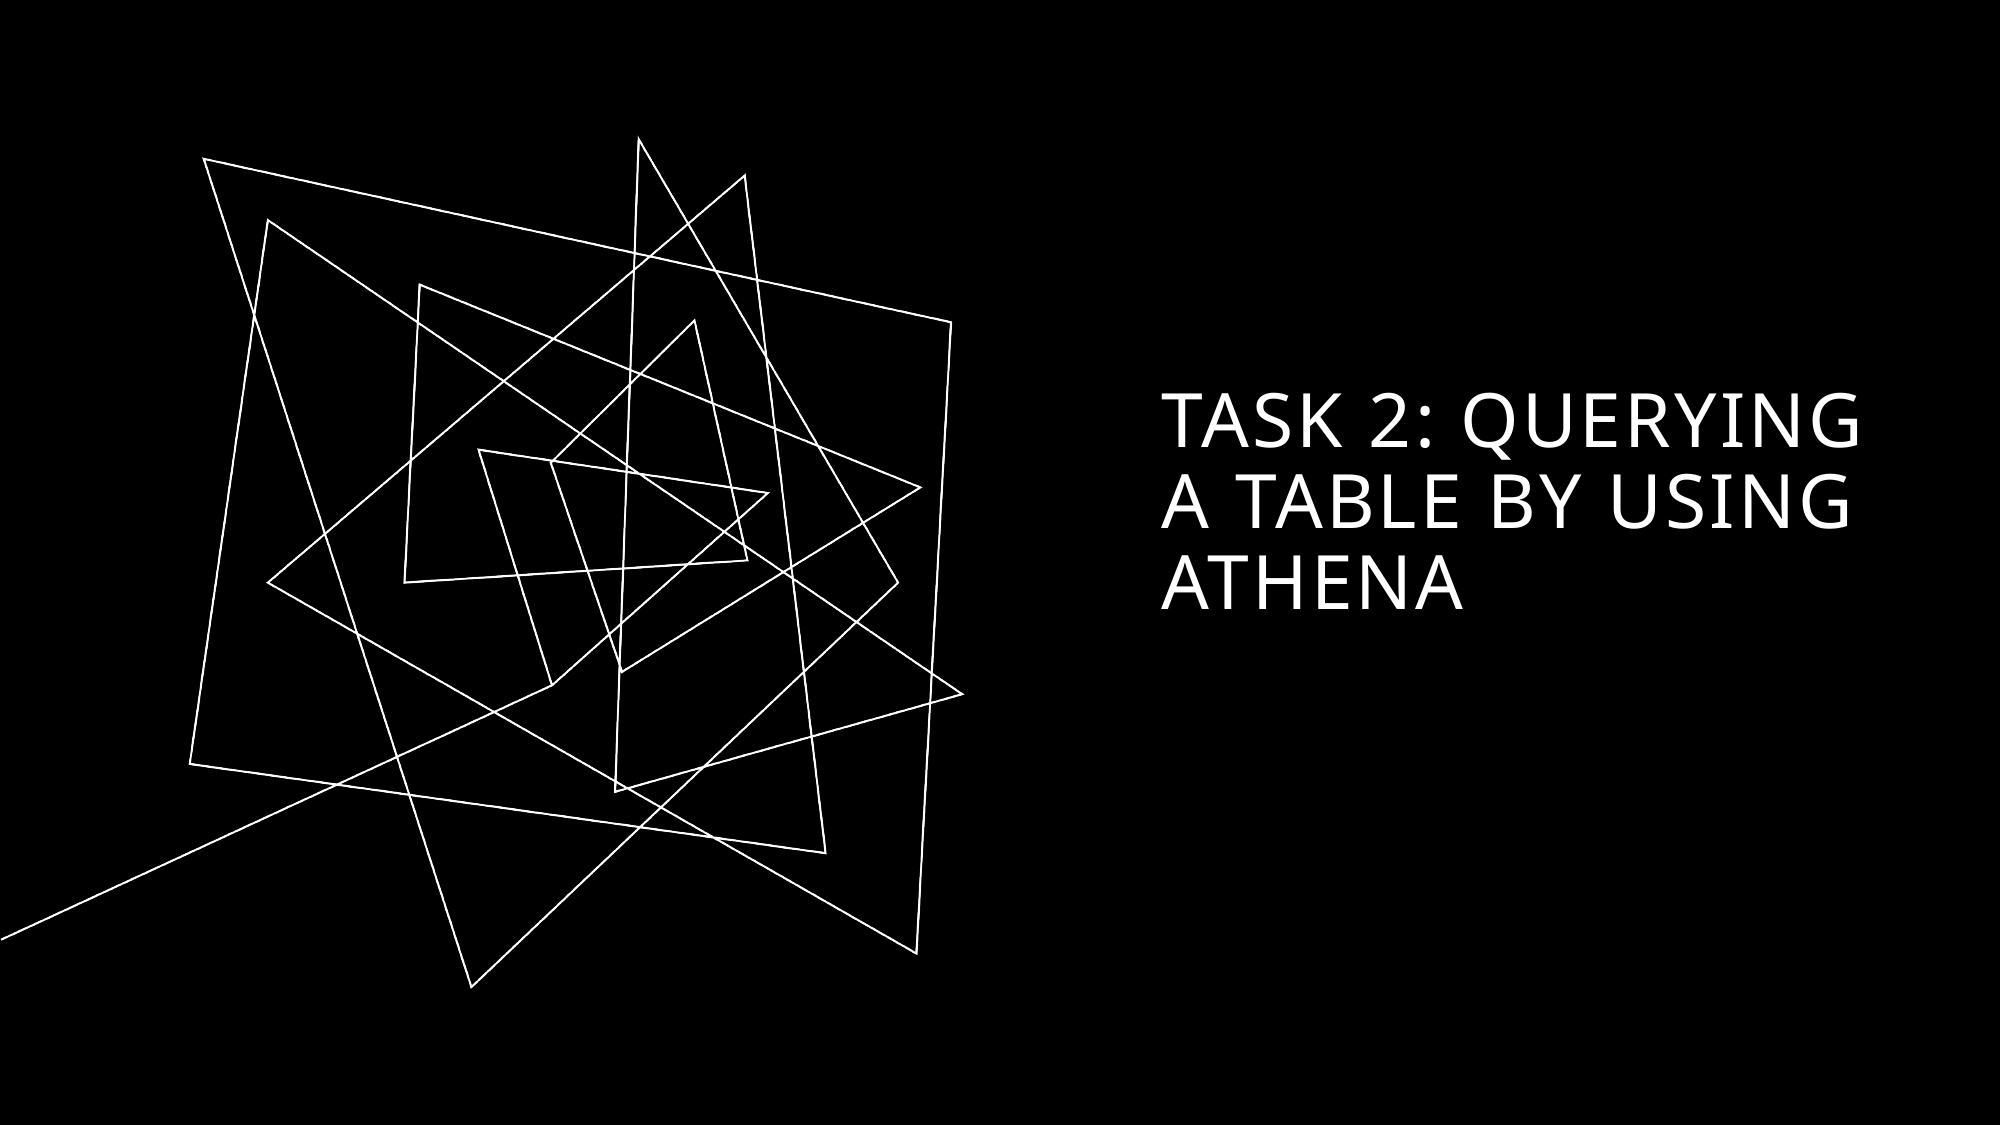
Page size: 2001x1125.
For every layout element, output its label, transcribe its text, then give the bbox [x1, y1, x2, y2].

picture [0, 135, 965, 989]
title Task 2: Querying a table by using Athena [1146, 352, 1926, 634]
